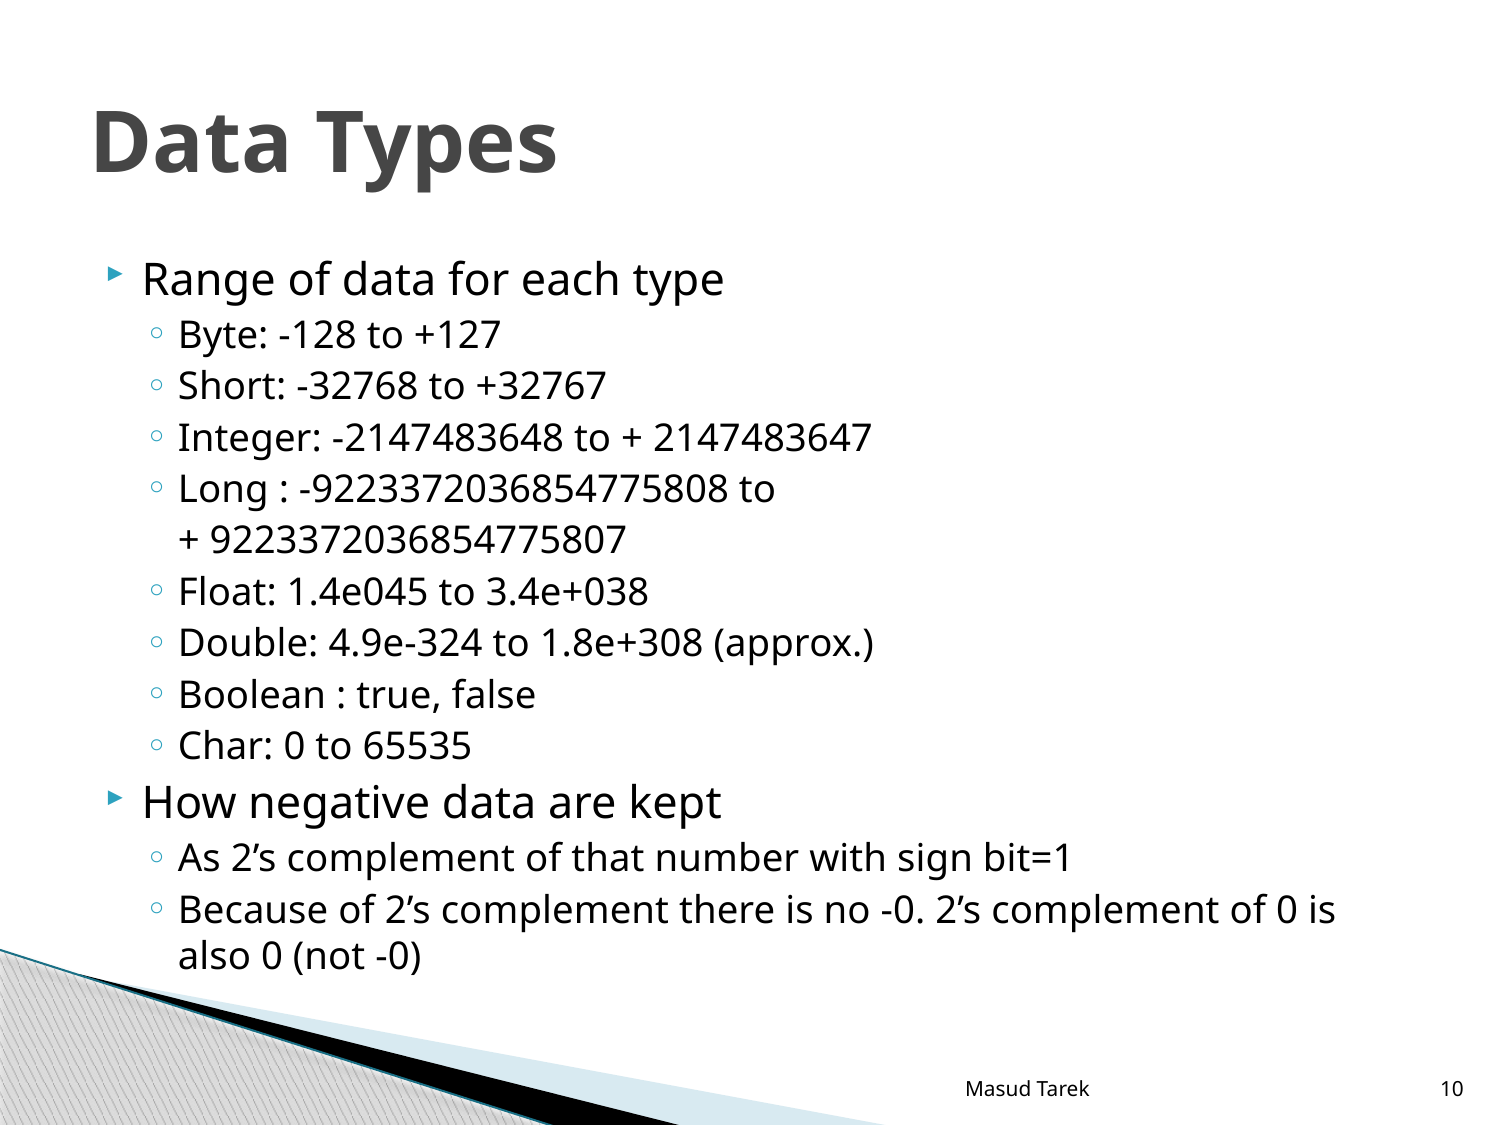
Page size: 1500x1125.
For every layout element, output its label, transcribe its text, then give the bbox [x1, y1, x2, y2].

list Range of data for each type Byte: -128 to +127 Short: -32768 to +32767 Integer: -2147483648 to + 2147483647 Long : -9223372036854775808 to + 9223372036854775807 Float: 1.4e045 to 3.4e+038 Double: 4.9e-324 to 1.8e+308 (approx.) Boolean : true, false Char: 0 to 65535 How negative data are kept As 2’s complement of that number with sign bit=1 Because of 2’s complement there is no -0. 2’s complement of 0 is also 0 (not -0) [75, 243, 1425, 986]
title Data Types [75, 45, 1425, 233]
footer Masud Tarek [718, 1051, 1105, 1112]
slide_number 10 [1418, 1051, 1479, 1112]
